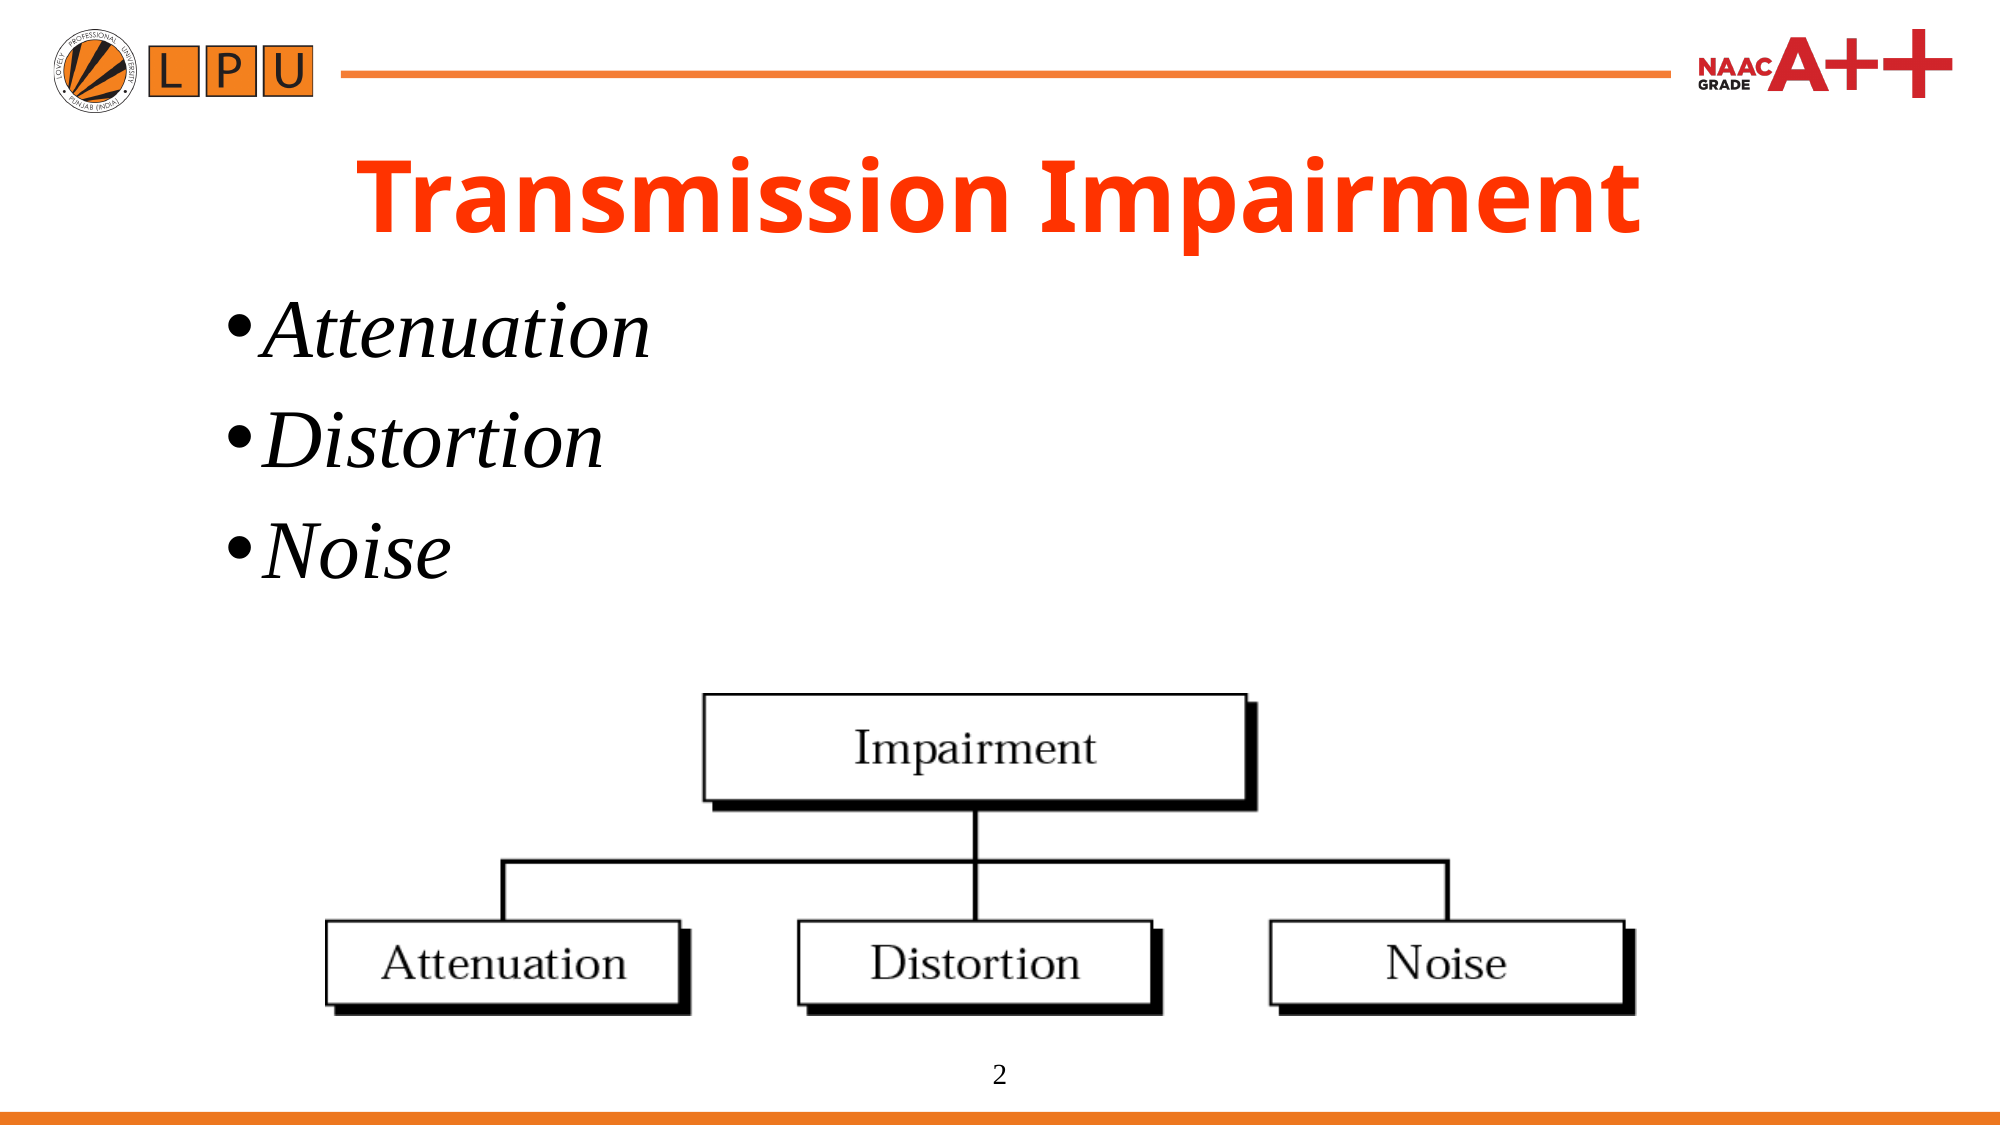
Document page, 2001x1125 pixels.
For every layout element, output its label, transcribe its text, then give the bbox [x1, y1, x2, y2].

list Attenuation Distortion Noise [210, 277, 1571, 931]
footer 2 [662, 1042, 1338, 1103]
picture [325, 692, 1638, 1016]
title Transmission Impairment [137, 91, 1863, 310]
